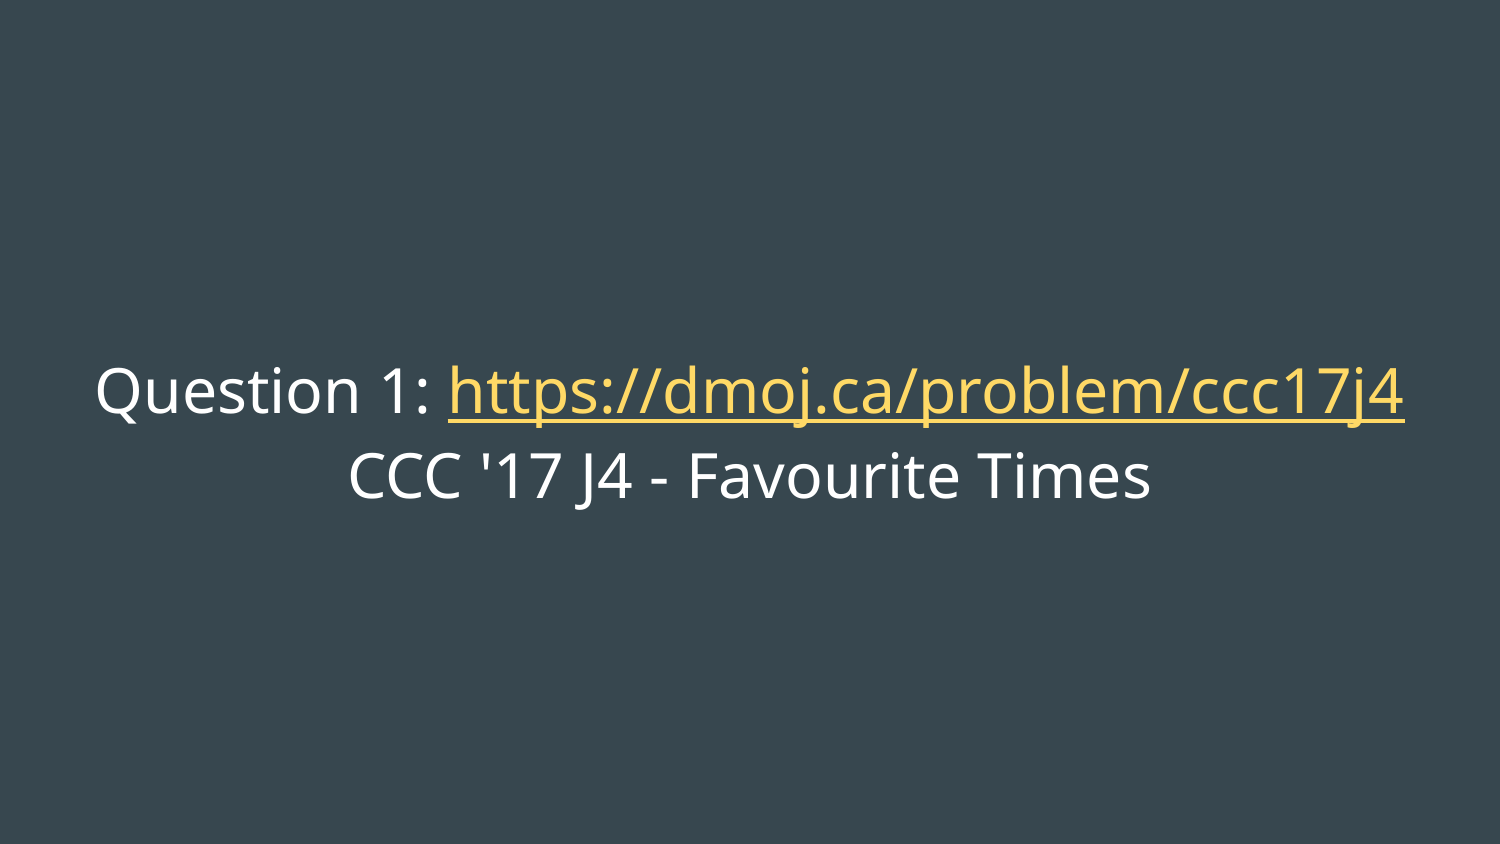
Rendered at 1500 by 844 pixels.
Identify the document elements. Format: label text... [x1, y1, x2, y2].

title Question 1: https://dmoj.ca/problem/ccc17j4 CCC '17 J4 - Favourite Times [51, 336, 1449, 508]
